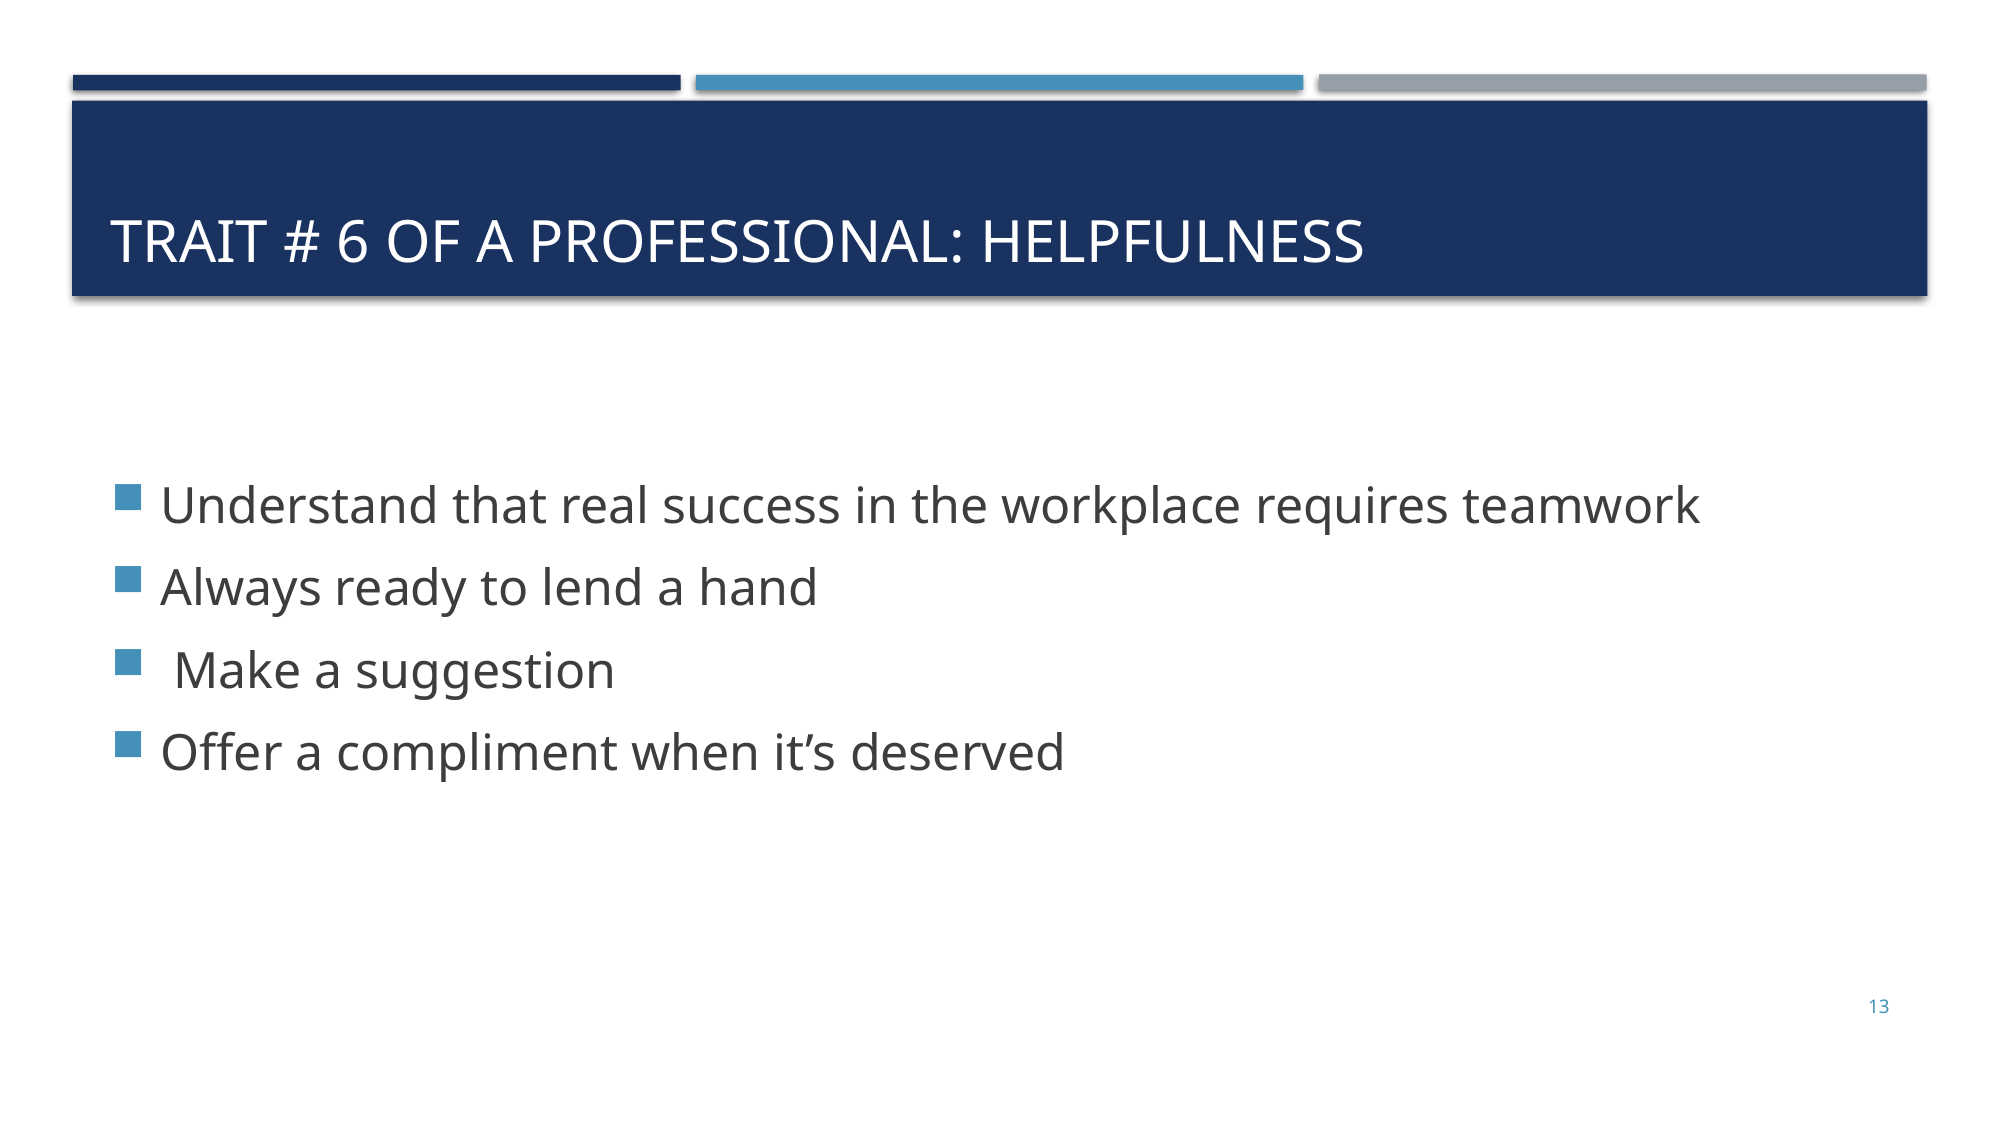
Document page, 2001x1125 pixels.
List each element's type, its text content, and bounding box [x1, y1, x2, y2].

title Trait # 6 of a professional: Helpfulness [95, 115, 1905, 282]
slide_number 13 [1732, 977, 1905, 1037]
list Understand that real success in the workplace requires teamwork Always ready to lend a hand Make a suggestion Offer a compliment when it’s deserved [95, 357, 1905, 962]
